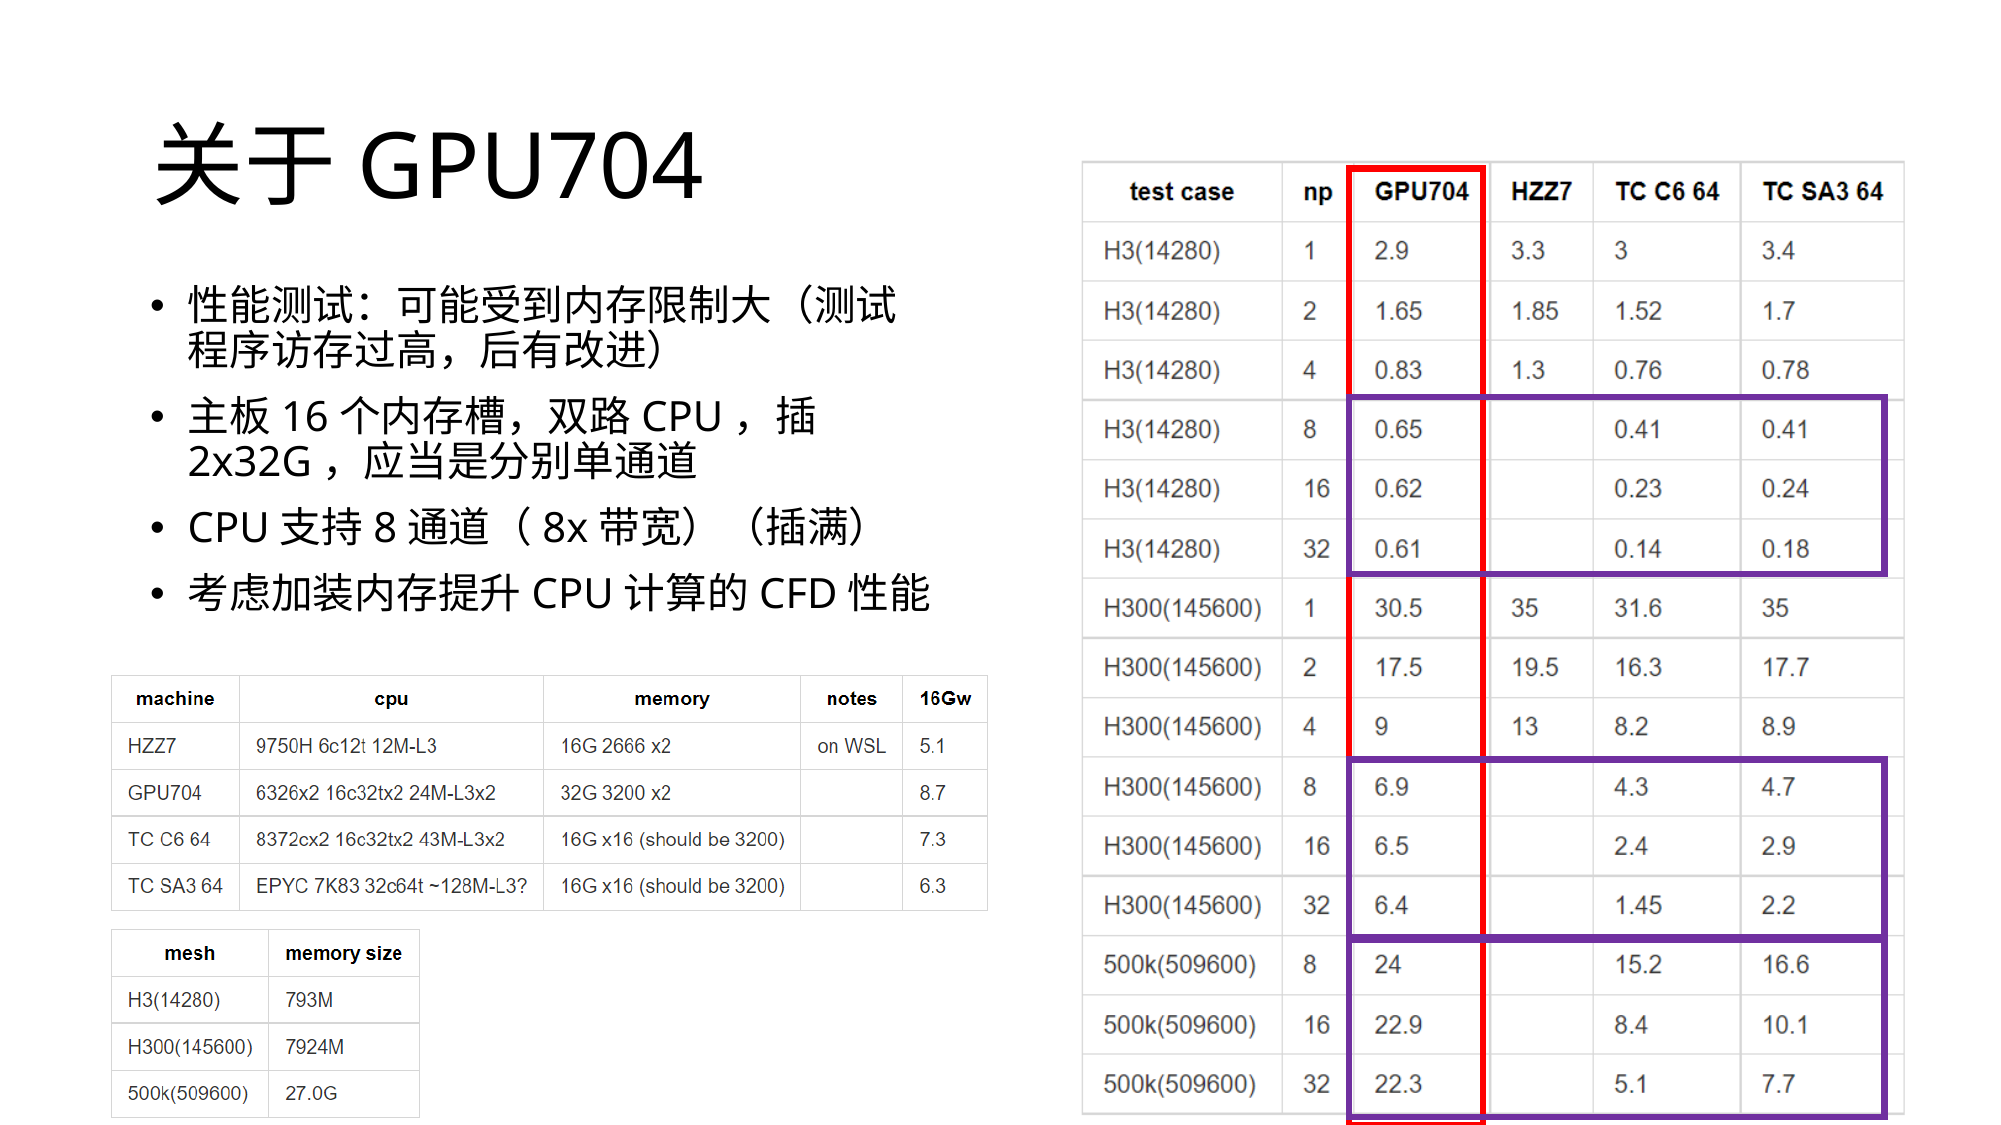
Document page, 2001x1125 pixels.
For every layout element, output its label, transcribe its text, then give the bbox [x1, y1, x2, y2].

list 性能测试：可能受到内存限制大（测试程序访存过高，后有改进） 主板16个内存槽，双路CPU，插2x32G，应当是分别单通道 CPU支持8通道（8x带宽）（插满） 考虑加装内存提升CPU计算的CFD性能 [135, 277, 947, 630]
title 关于GPU704 [137, 59, 1863, 278]
picture [1072, 151, 1916, 1125]
picture [95, 666, 1000, 1125]
